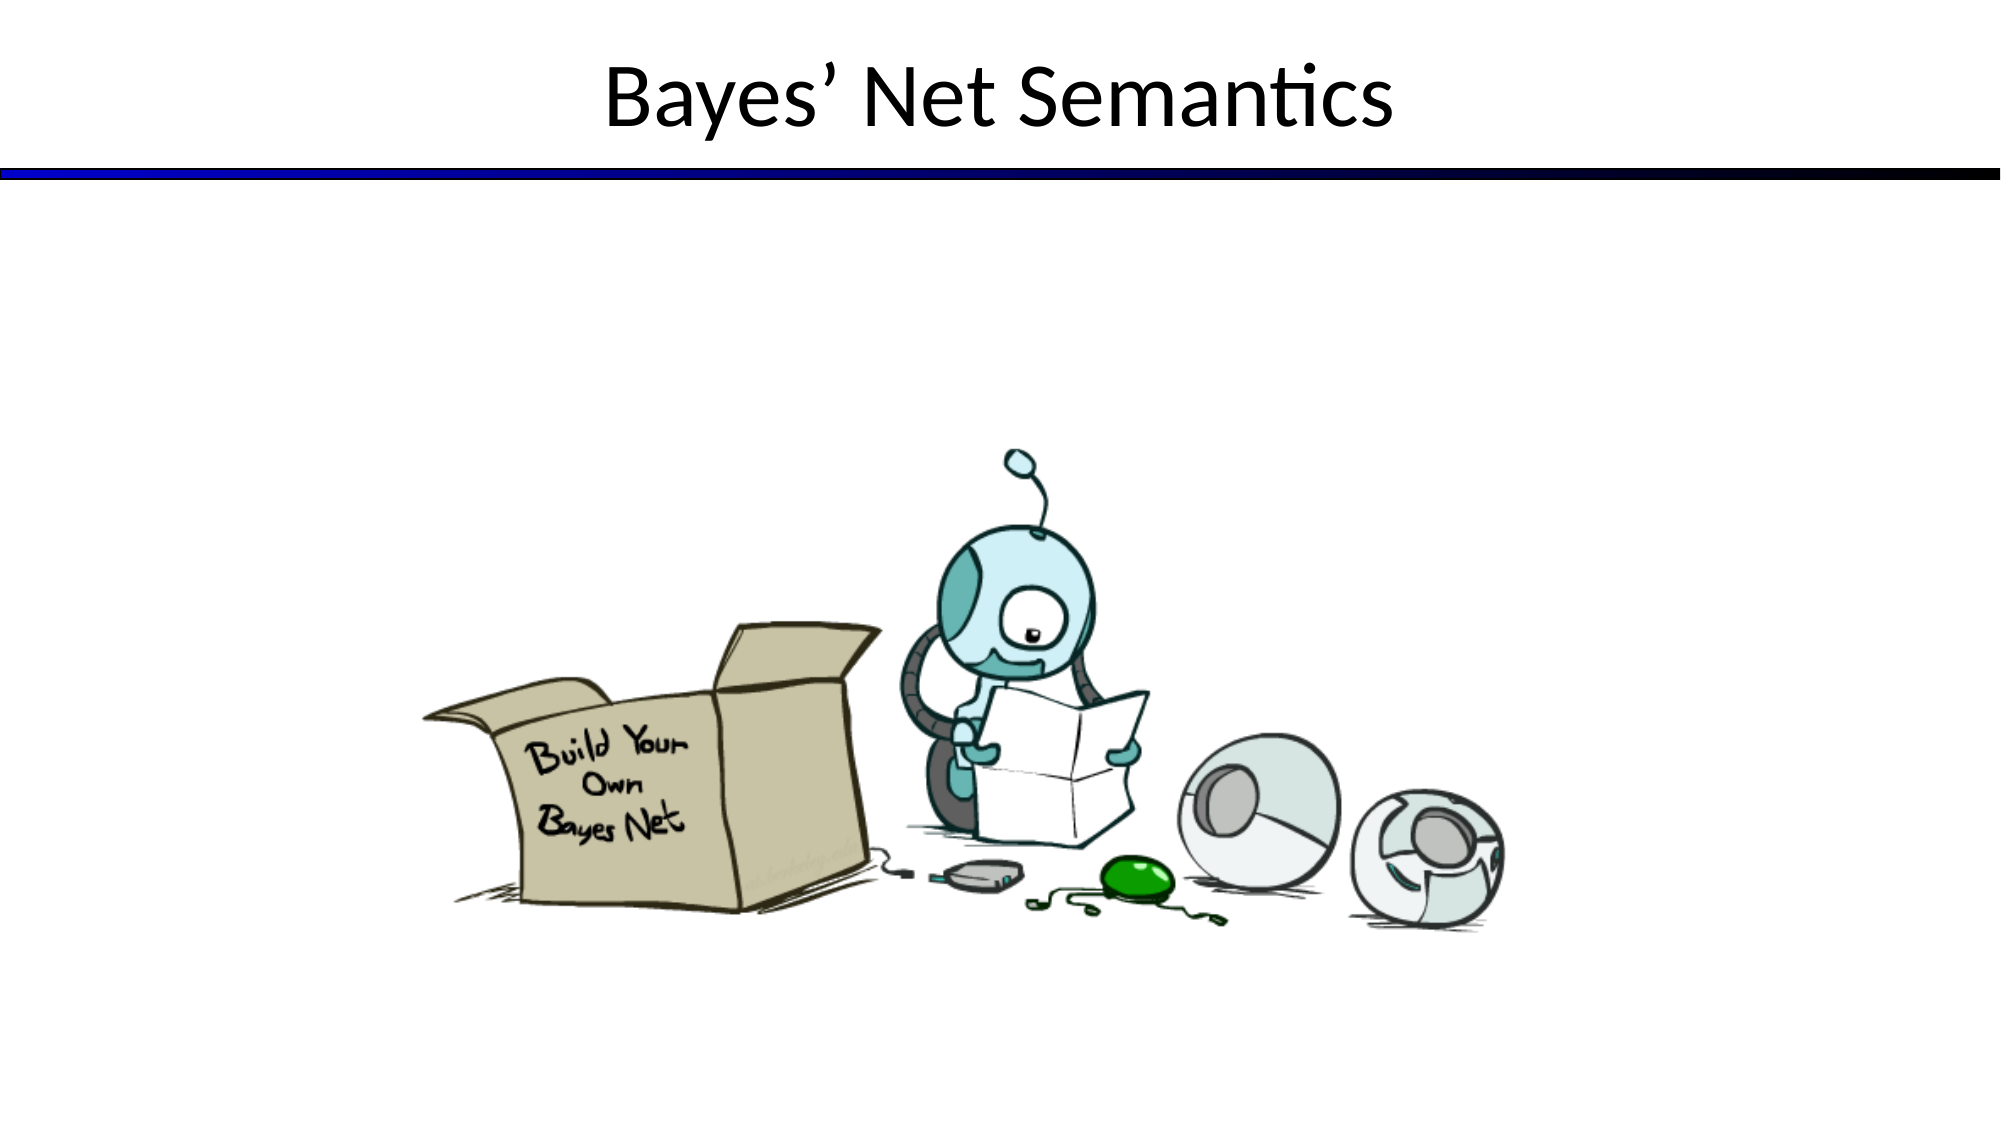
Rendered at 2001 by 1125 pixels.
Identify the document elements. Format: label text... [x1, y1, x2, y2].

picture [412, 437, 2000, 1125]
title Bayes’ Net Semantics [0, 0, 2000, 184]
